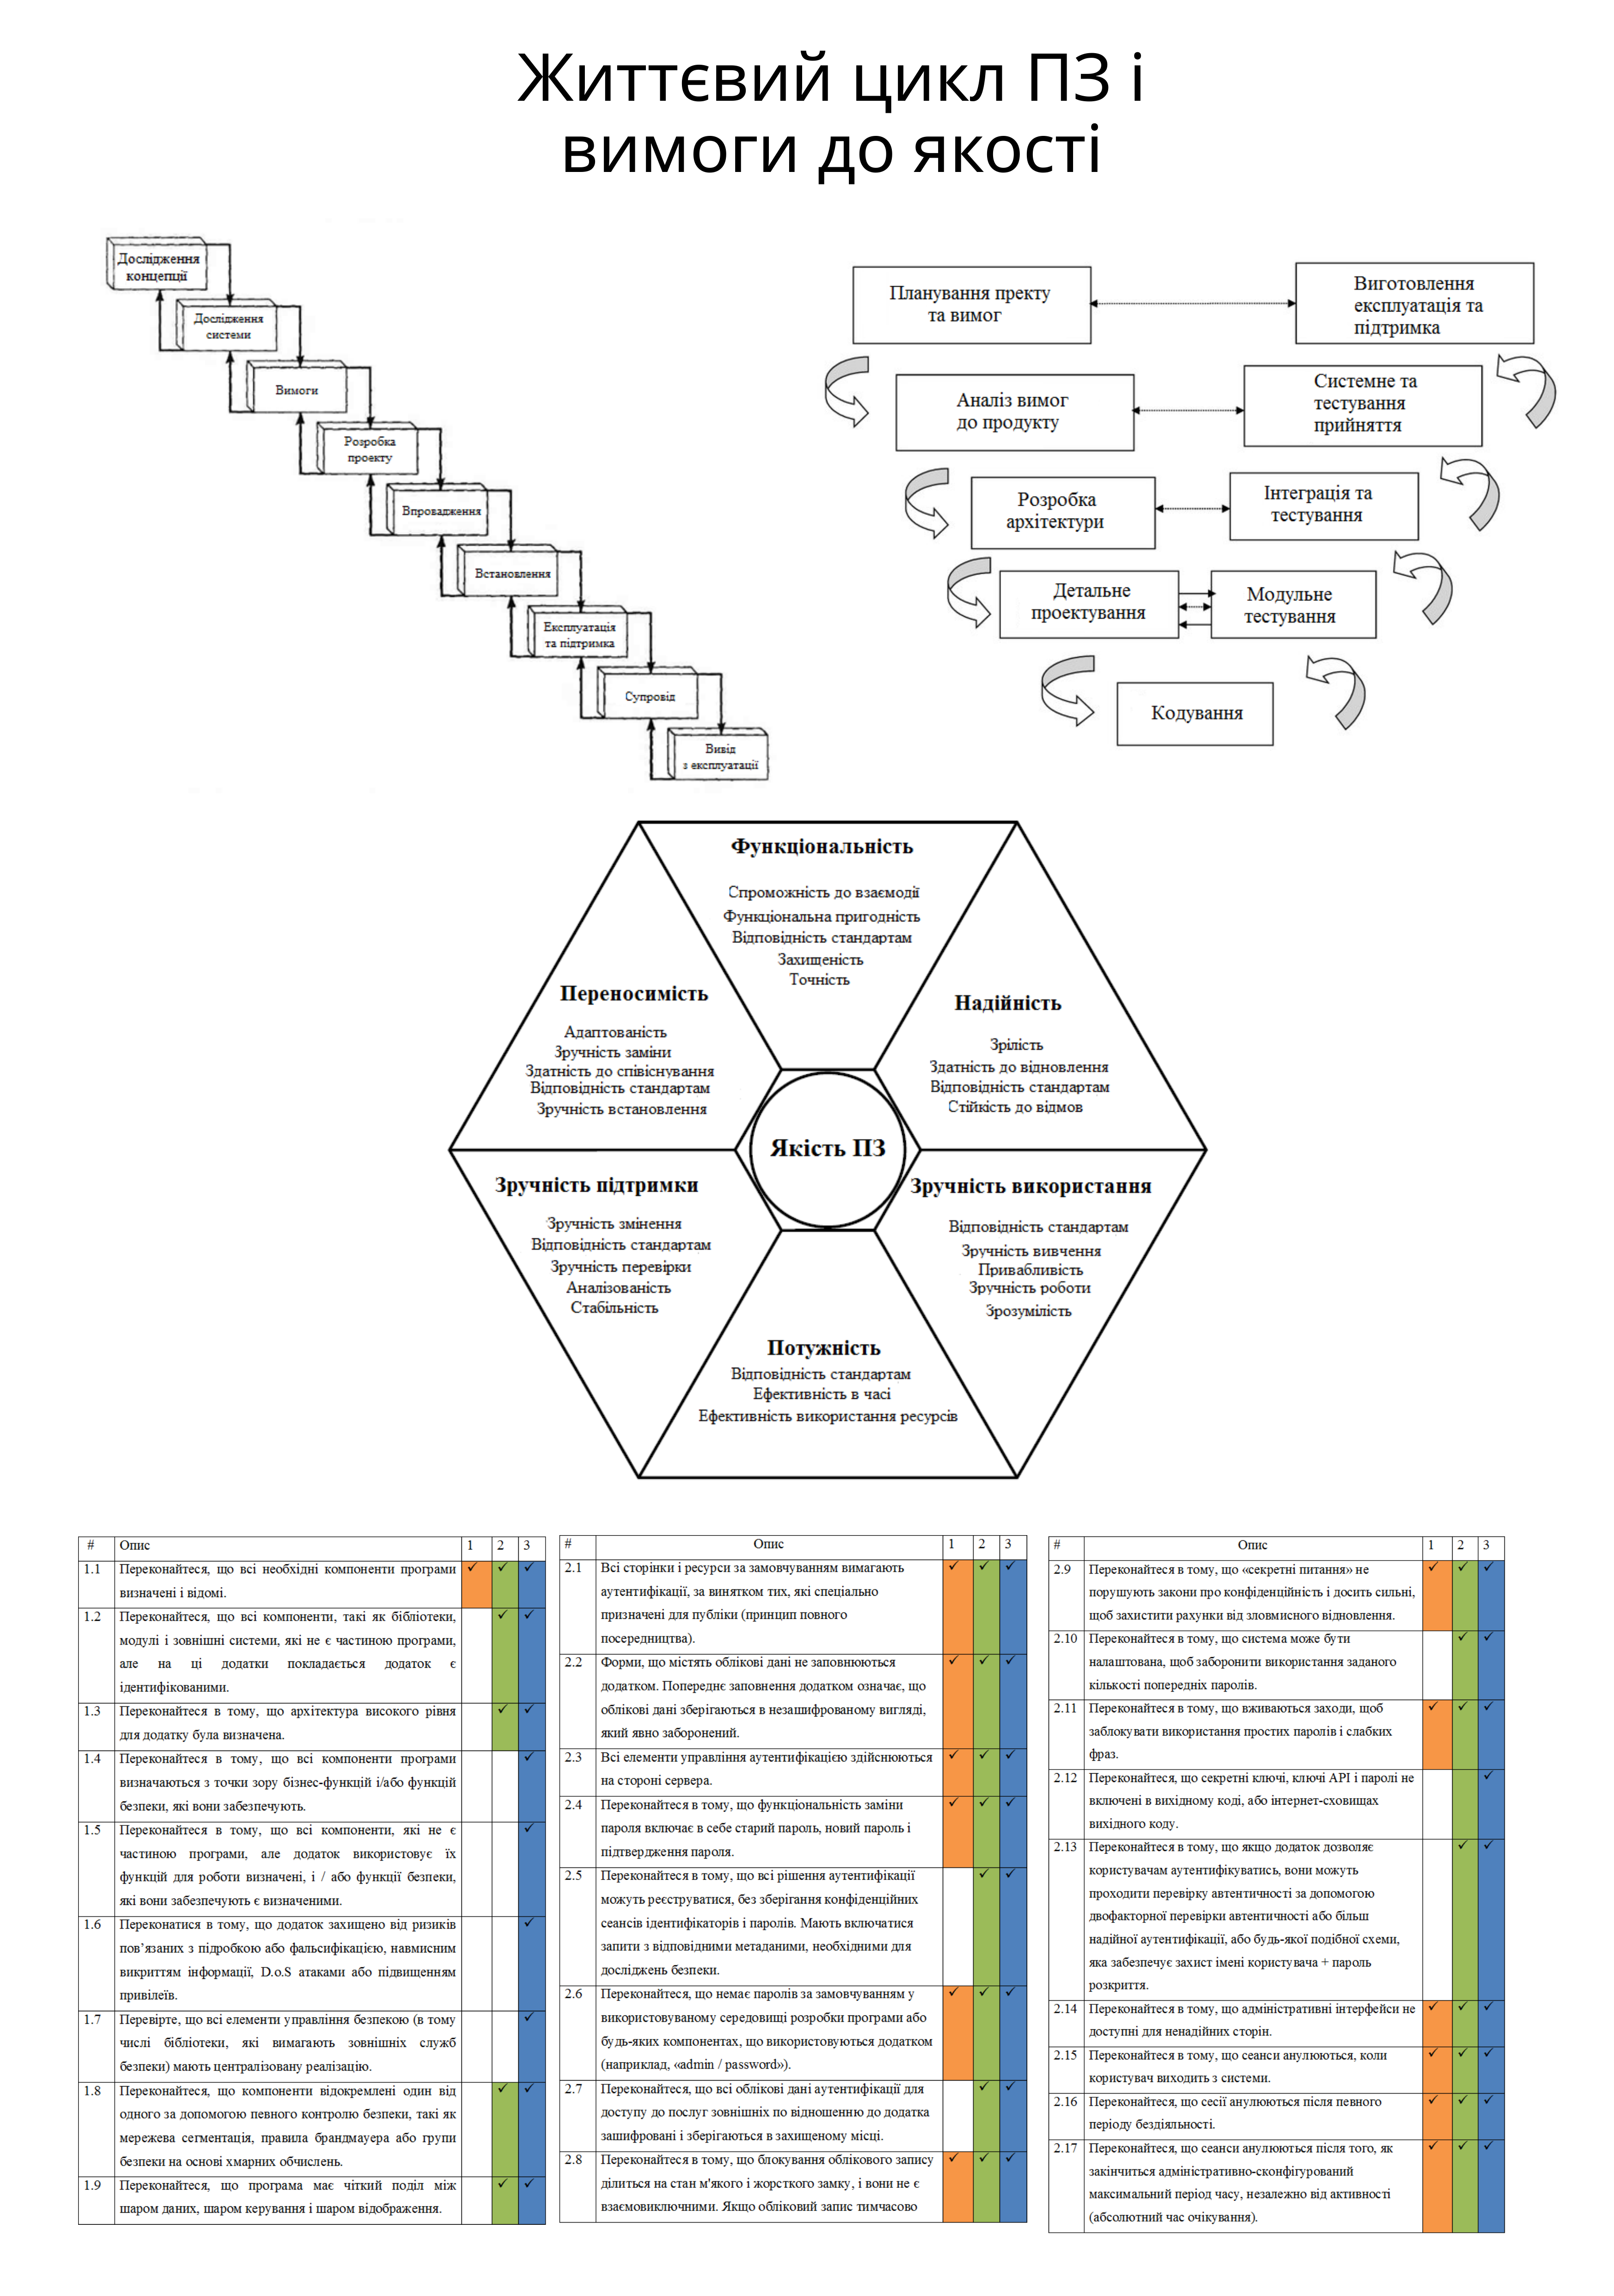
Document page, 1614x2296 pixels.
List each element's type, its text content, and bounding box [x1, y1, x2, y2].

picture [1045, 1535, 1513, 2236]
picture [445, 813, 1242, 1482]
picture [89, 218, 1604, 793]
title Життєвий цикл ПЗ і вимоги до якості [392, 40, 1272, 191]
picture [78, 1535, 1027, 2225]
